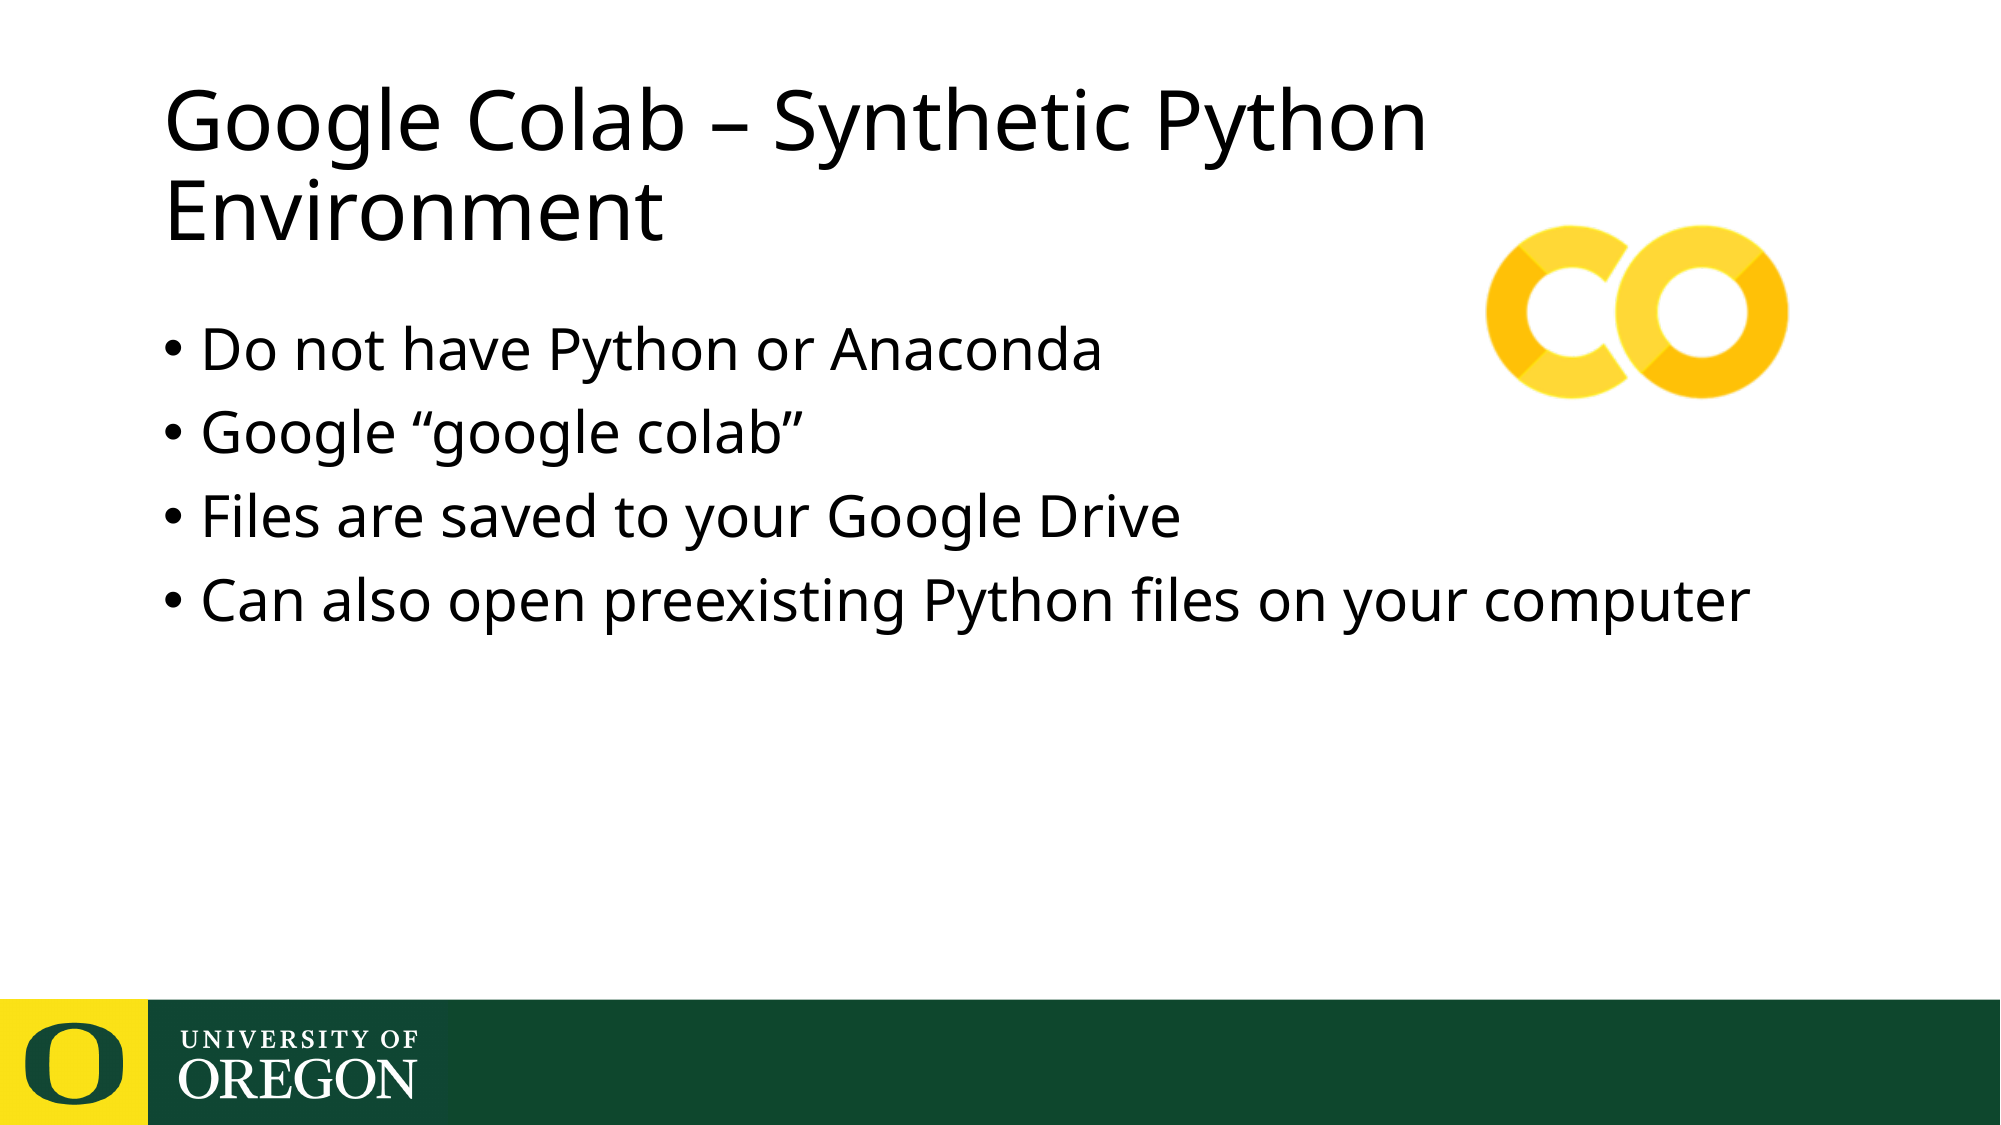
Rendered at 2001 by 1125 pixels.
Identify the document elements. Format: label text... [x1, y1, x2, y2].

list Do not have Python or Anaconda Google “google colab” Files are saved to your Google Drive Can also open preexisting Python files on your computer [148, 312, 1811, 945]
picture [1437, 112, 1838, 513]
picture [0, 999, 448, 1125]
title Google Colab – Synthetic Python Environment [148, 59, 1811, 278]
